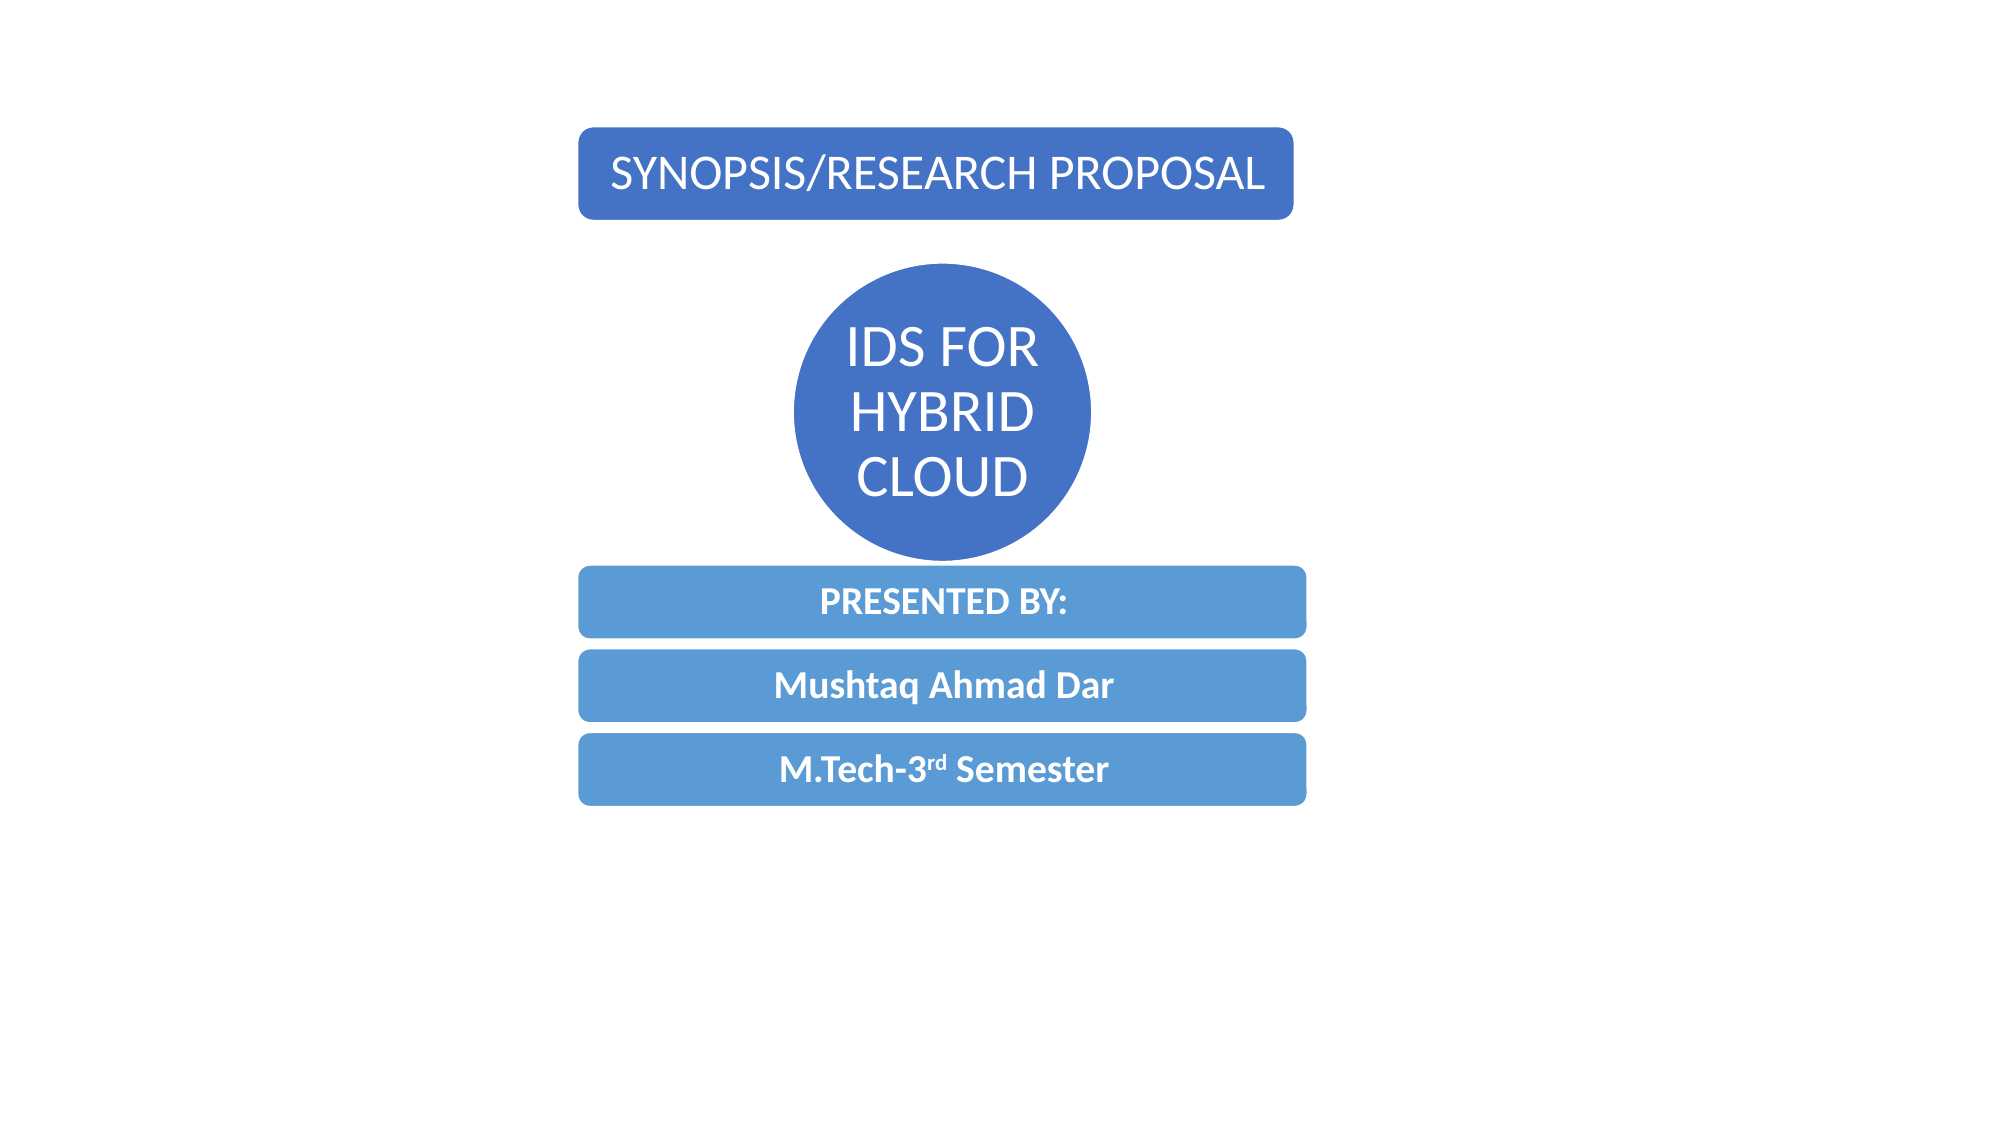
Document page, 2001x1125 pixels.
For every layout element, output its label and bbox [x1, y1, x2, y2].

text_box [577, 562, 1308, 810]
text_box [422, 262, 1463, 562]
text_box [577, 120, 1295, 227]
